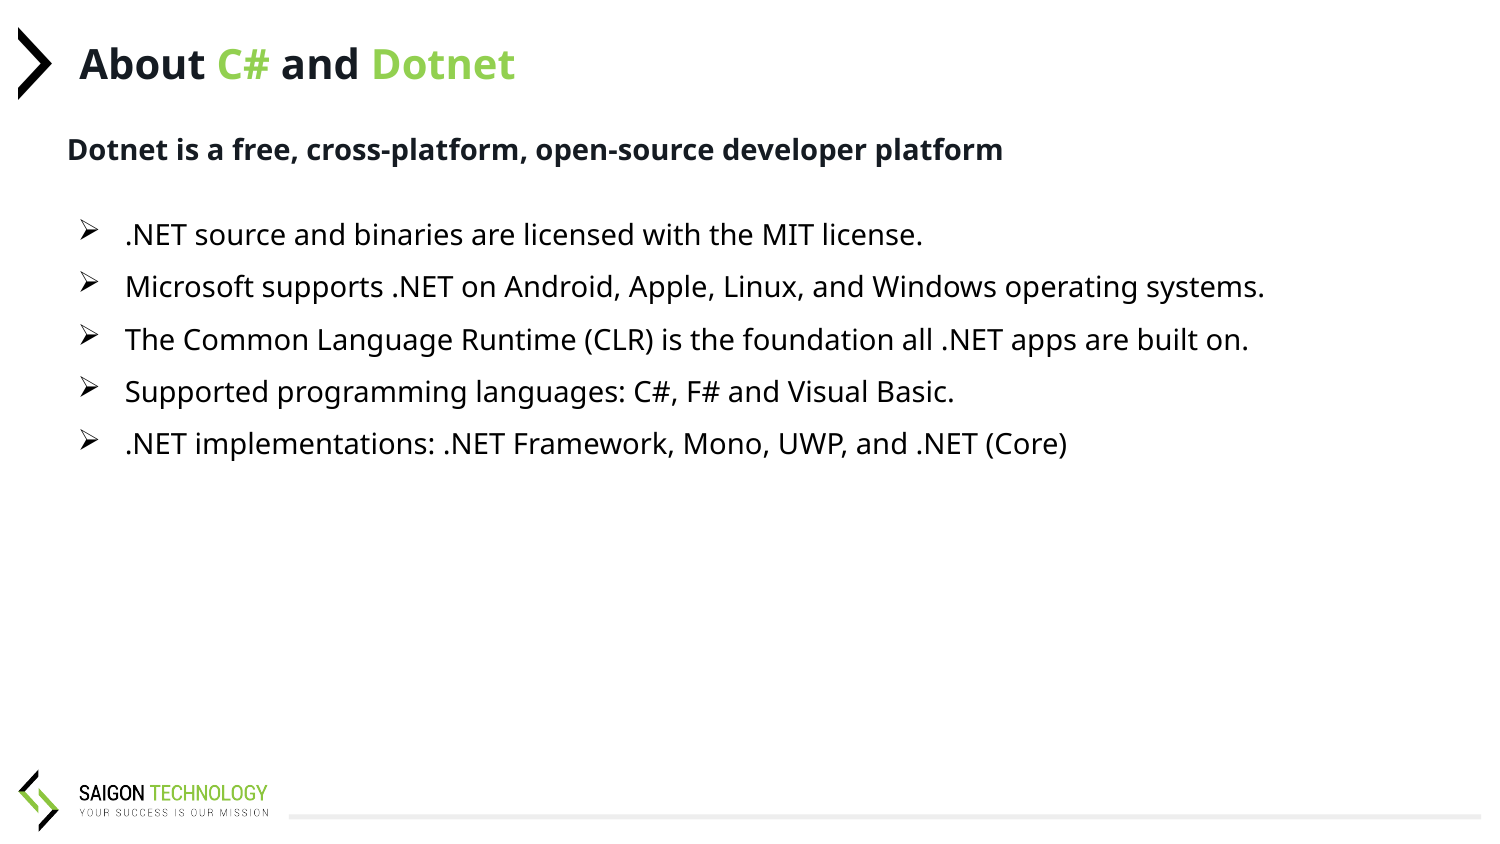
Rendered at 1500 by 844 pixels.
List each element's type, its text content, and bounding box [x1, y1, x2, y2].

text_box .NET source and binaries are licensed with the MIT license. Microsoft supports .NET on Android, Apple, Linux, and Windows operating systems. The Common Language Runtime (CLR) is the foundation all .NET apps are built on. Supported programming languages: C#, F# and Visual Basic. .NET implementations: .NET Framework, Mono, UWP, and .NET (Core) [62, 183, 1312, 476]
picture [18, 27, 53, 100]
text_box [18, 768, 1482, 833]
text_box Dotnet is a free, cross-platform, open-source developer platform [51, 116, 1044, 182]
text_box About C# and Dotnet [64, 23, 990, 104]
